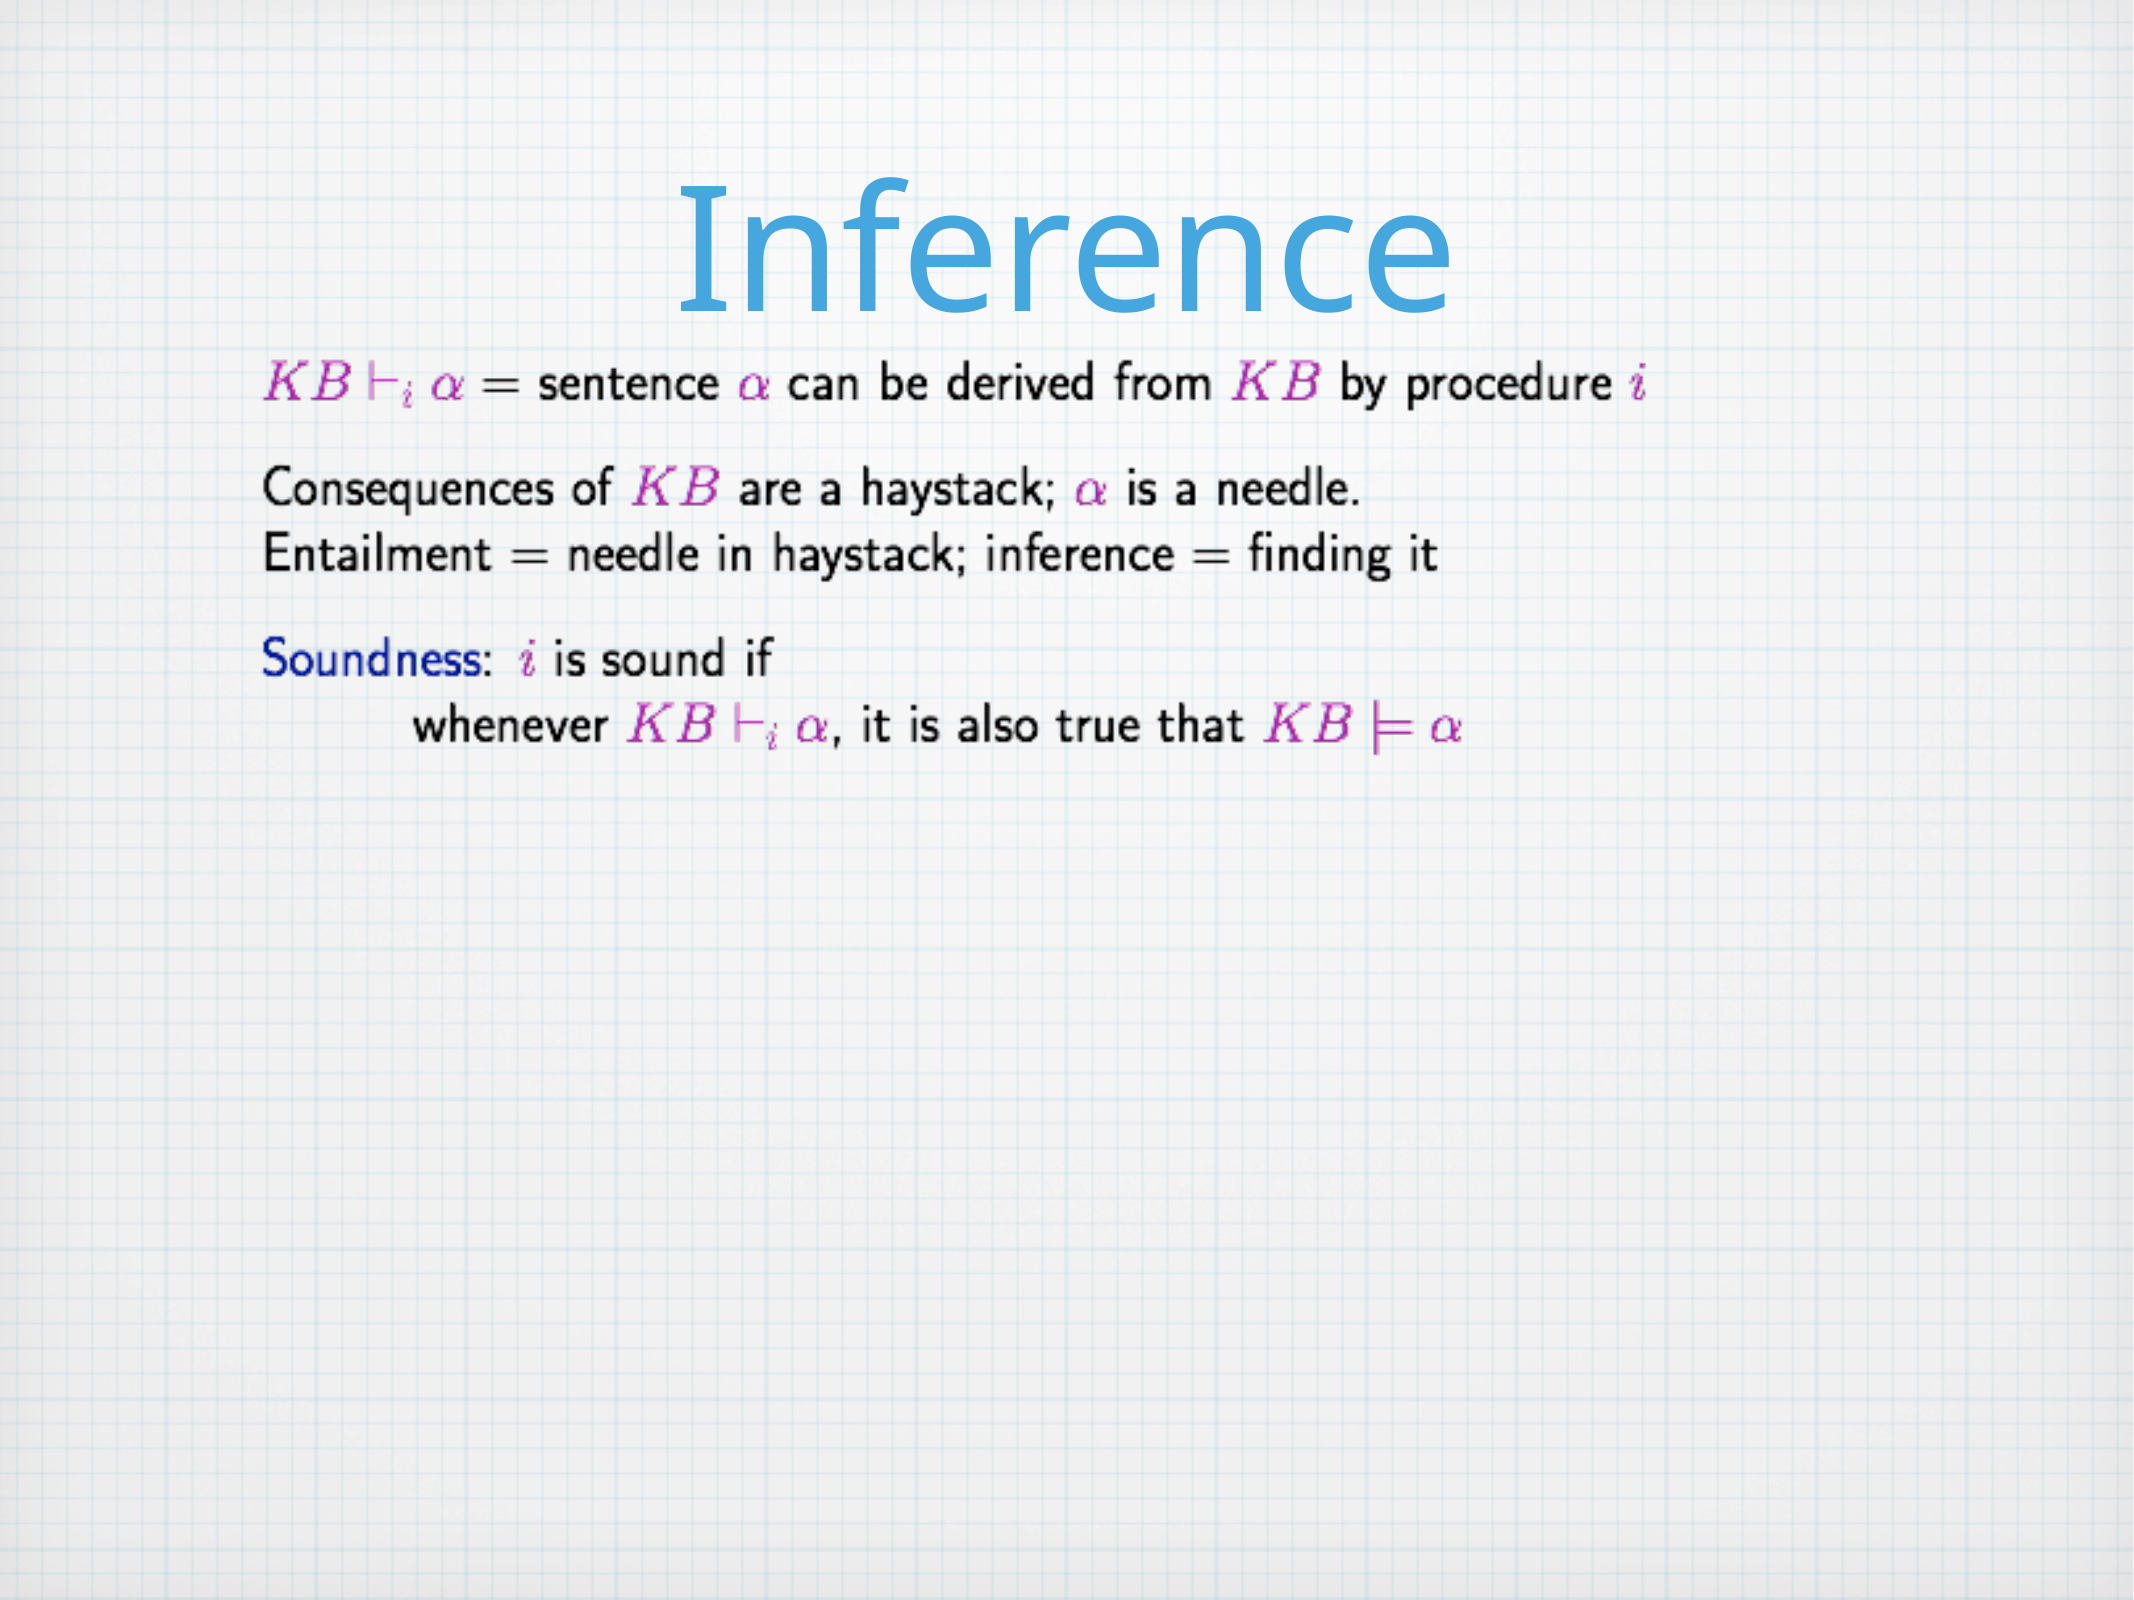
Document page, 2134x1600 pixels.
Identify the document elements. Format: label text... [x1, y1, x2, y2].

picture [0, 0, 2134, 1600]
title Inference [207, 41, 1926, 443]
